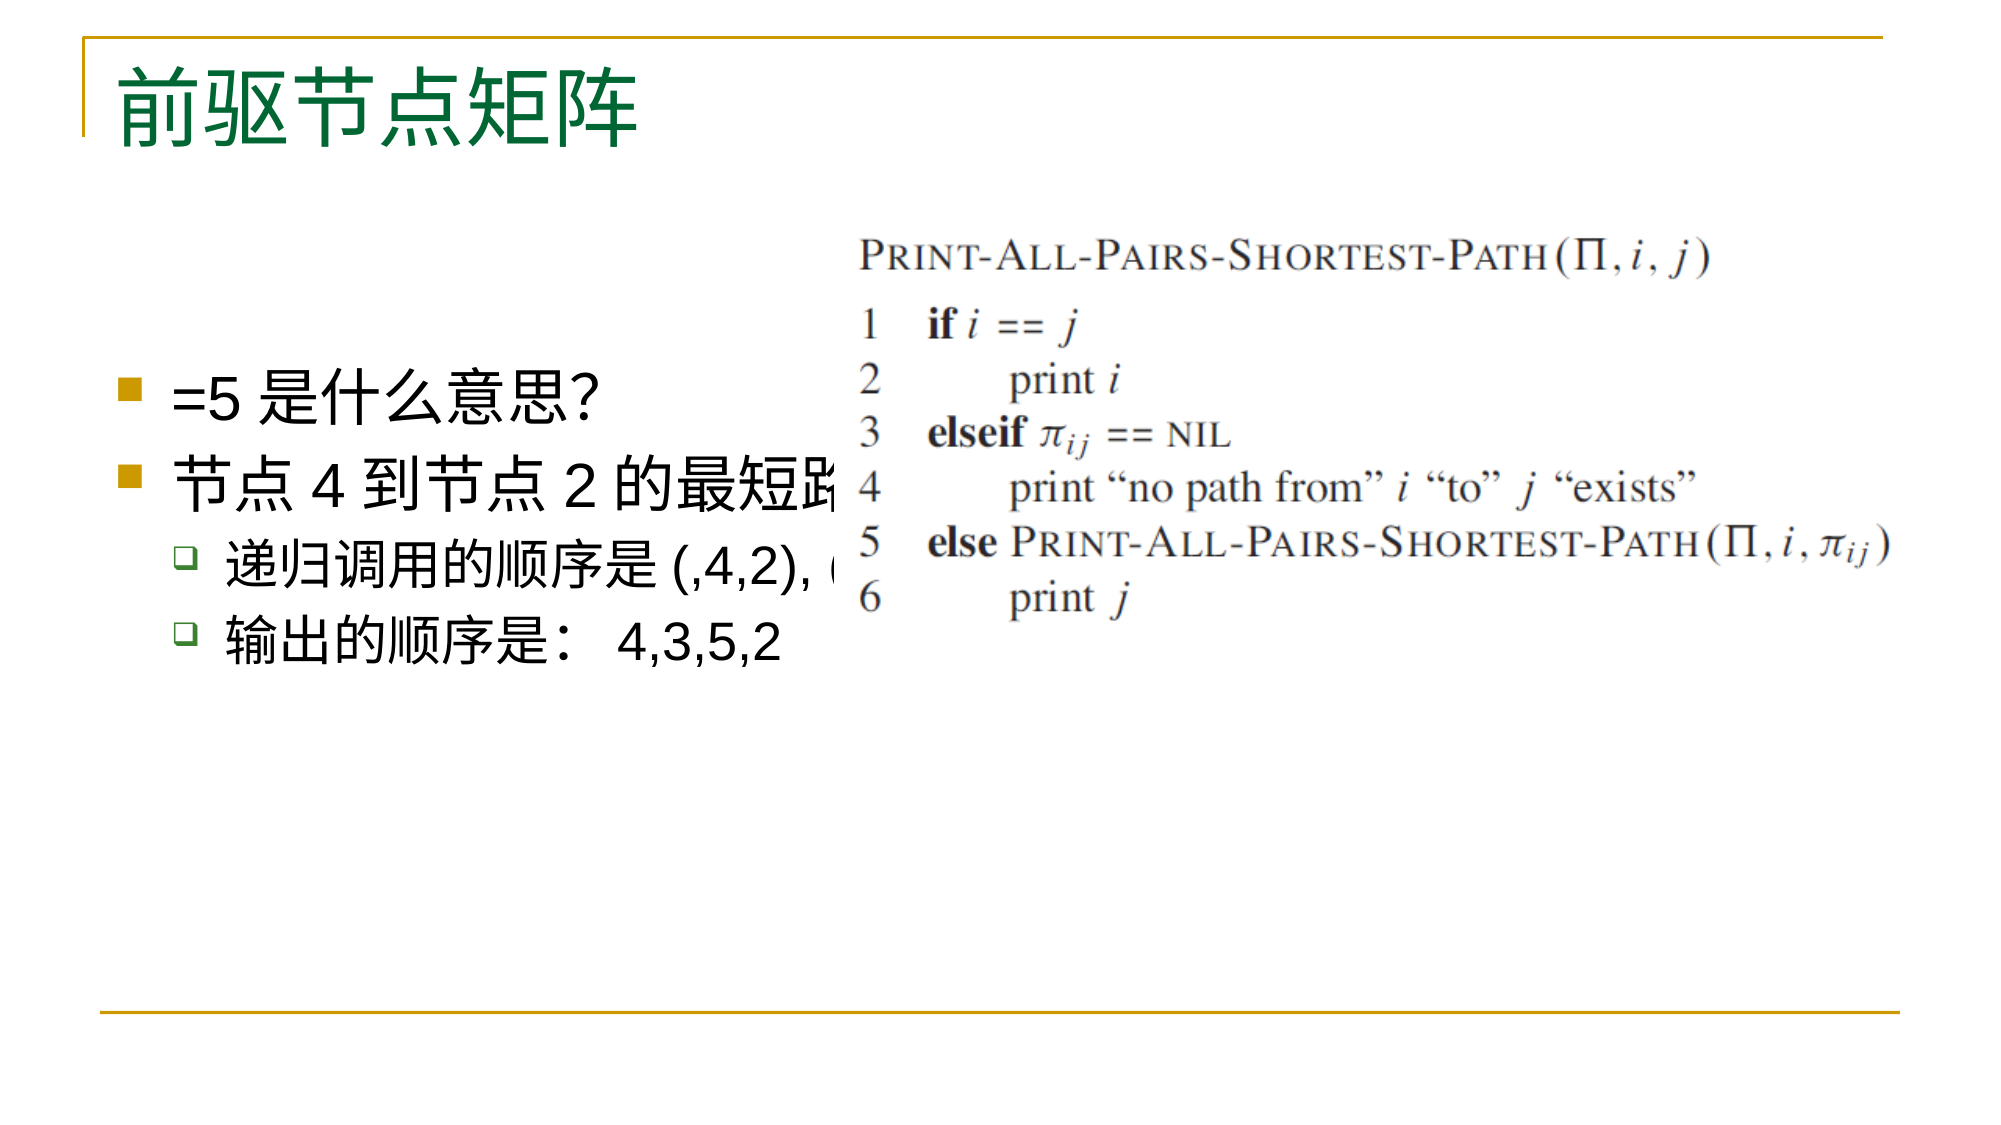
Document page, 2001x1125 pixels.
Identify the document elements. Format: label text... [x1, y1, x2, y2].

title 前驱节点矩阵 [99, 45, 1900, 233]
picture [833, 214, 1901, 635]
